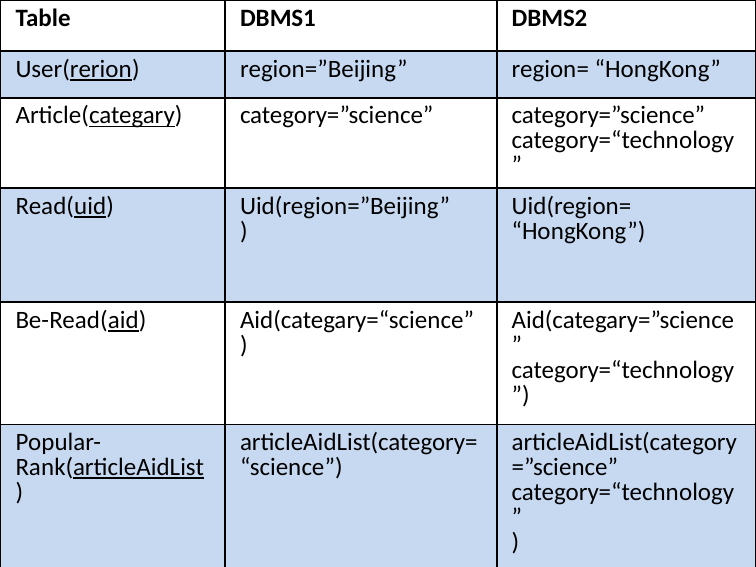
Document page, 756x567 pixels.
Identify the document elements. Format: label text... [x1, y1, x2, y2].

table_cell Uid(region= “HongKong”) [498, 189, 755, 301]
table_cell category=”science” [226, 99, 496, 187]
table_header DBMS1 [226, 1, 496, 50]
table_cell category=”science” category=“technology” [498, 99, 755, 187]
table_cell Uid(region=”Beijing” ) [226, 189, 496, 301]
table_cell User(rerion) [1, 52, 224, 97]
table_cell Article(categary) [1, 99, 224, 187]
table_cell Aid(categary=”science” category=“technology”) [498, 303, 755, 424]
table_cell Read(uid) [1, 189, 224, 301]
table_cell articleAidList(category=“science”) [226, 425, 496, 567]
table_cell region=”Beijing” [226, 52, 496, 97]
table_cell Aid(categary=“science”) [226, 303, 496, 424]
table_cell articleAidList(category=”science” category=“technology” ) [498, 425, 755, 567]
table_cell Popular-Rank(articleAidList) [1, 425, 224, 567]
table_header DBMS2 [498, 1, 755, 50]
table_cell Be-Read(aid) [1, 303, 224, 424]
table_cell region= “HongKong” [498, 52, 755, 97]
table_header Table [1, 1, 224, 50]
